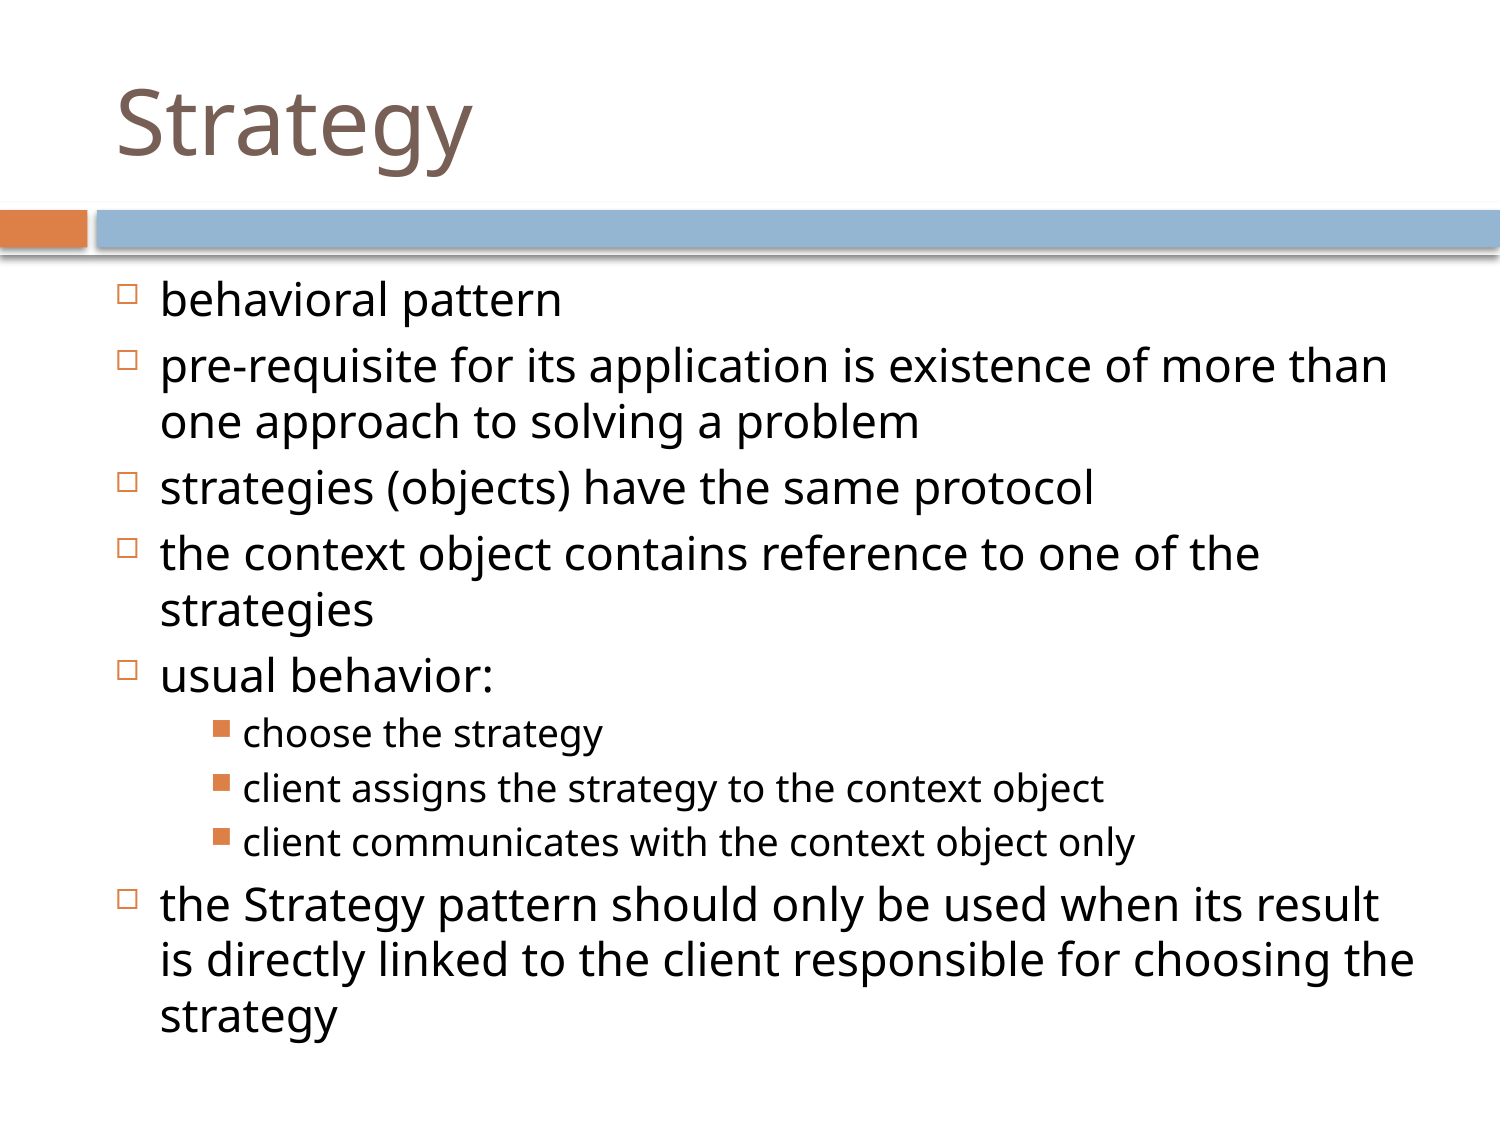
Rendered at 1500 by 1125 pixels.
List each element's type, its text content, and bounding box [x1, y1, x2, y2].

list behavioral pattern pre-requisite for its application is existence of more than one approach to solving a problem strategies (objects) have the same protocol the context object contains reference to one of the strategies usual behavior: choose the strategy client assigns the strategy to the context object client communicates with the context object only the Strategy pattern should only be used when its result is directly linked to the client responsible for choosing the strategy [100, 262, 1438, 1059]
title Strategy [100, 37, 1438, 200]
